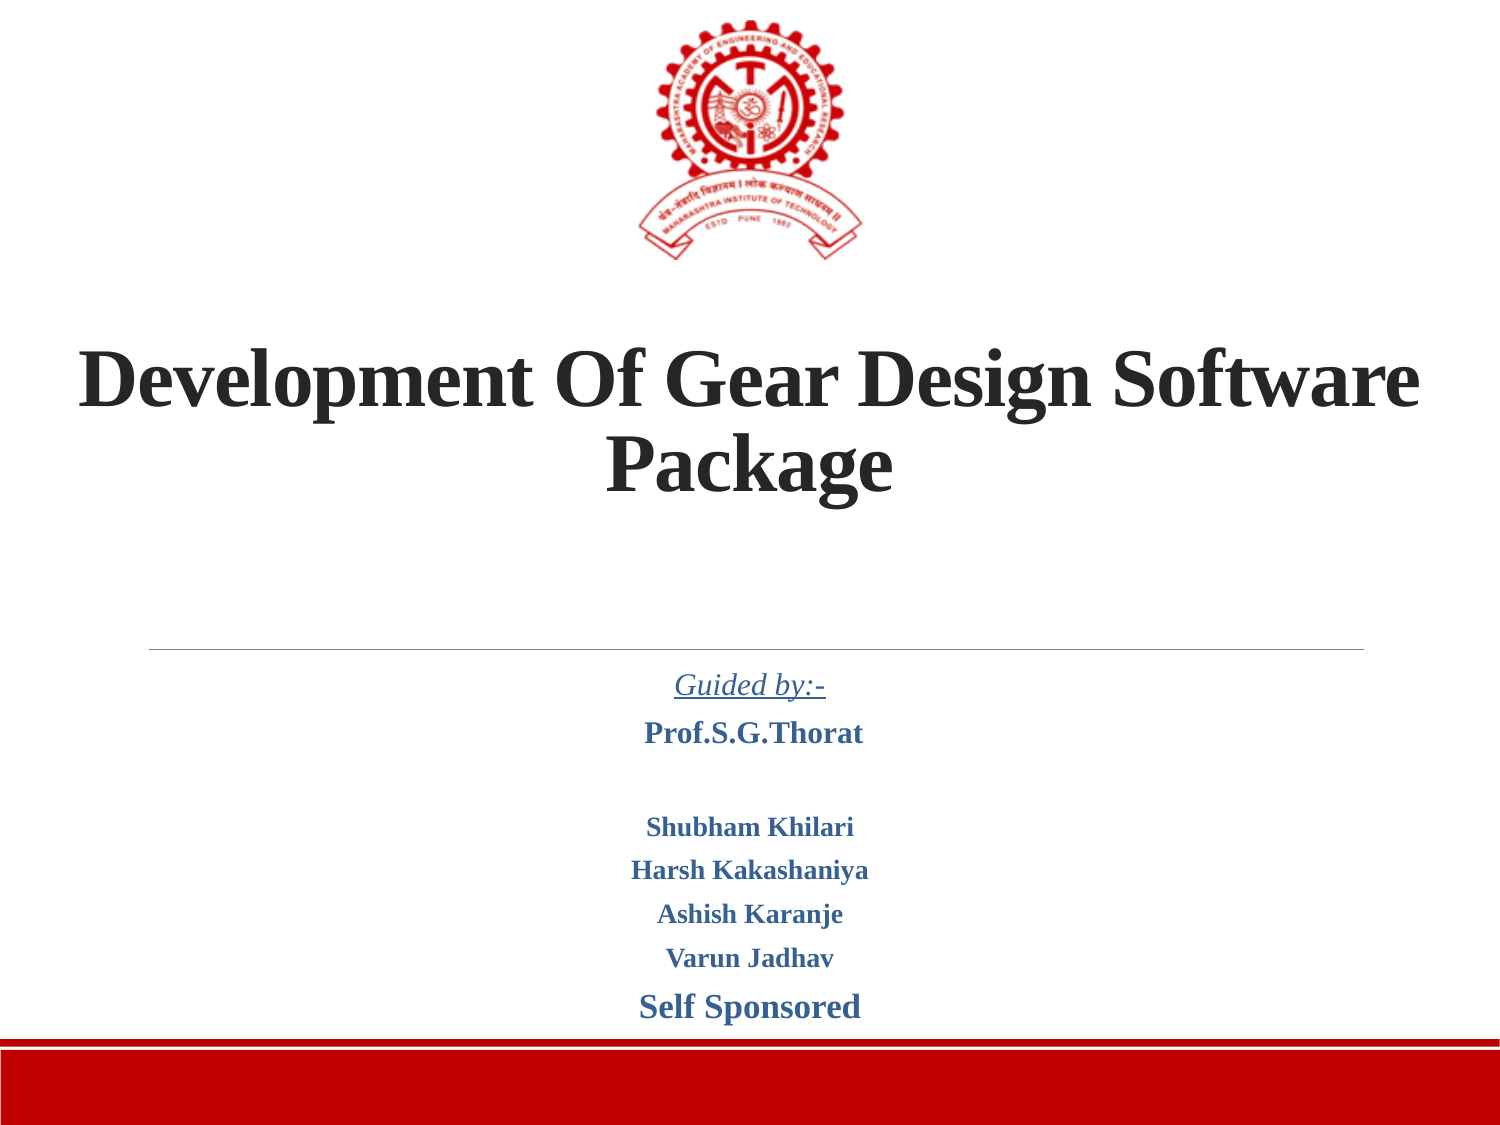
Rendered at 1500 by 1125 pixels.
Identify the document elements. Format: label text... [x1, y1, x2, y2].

picture [638, 20, 863, 260]
title Development Of Gear Design Software Package [0, 275, 1500, 517]
subtitle Guided by:- Prof.S.G.Thorat Shubham Khilari Harsh Kakashaniya Ashish Karanje Varun Jadhav Self Sponsored [0, 655, 1500, 1036]
